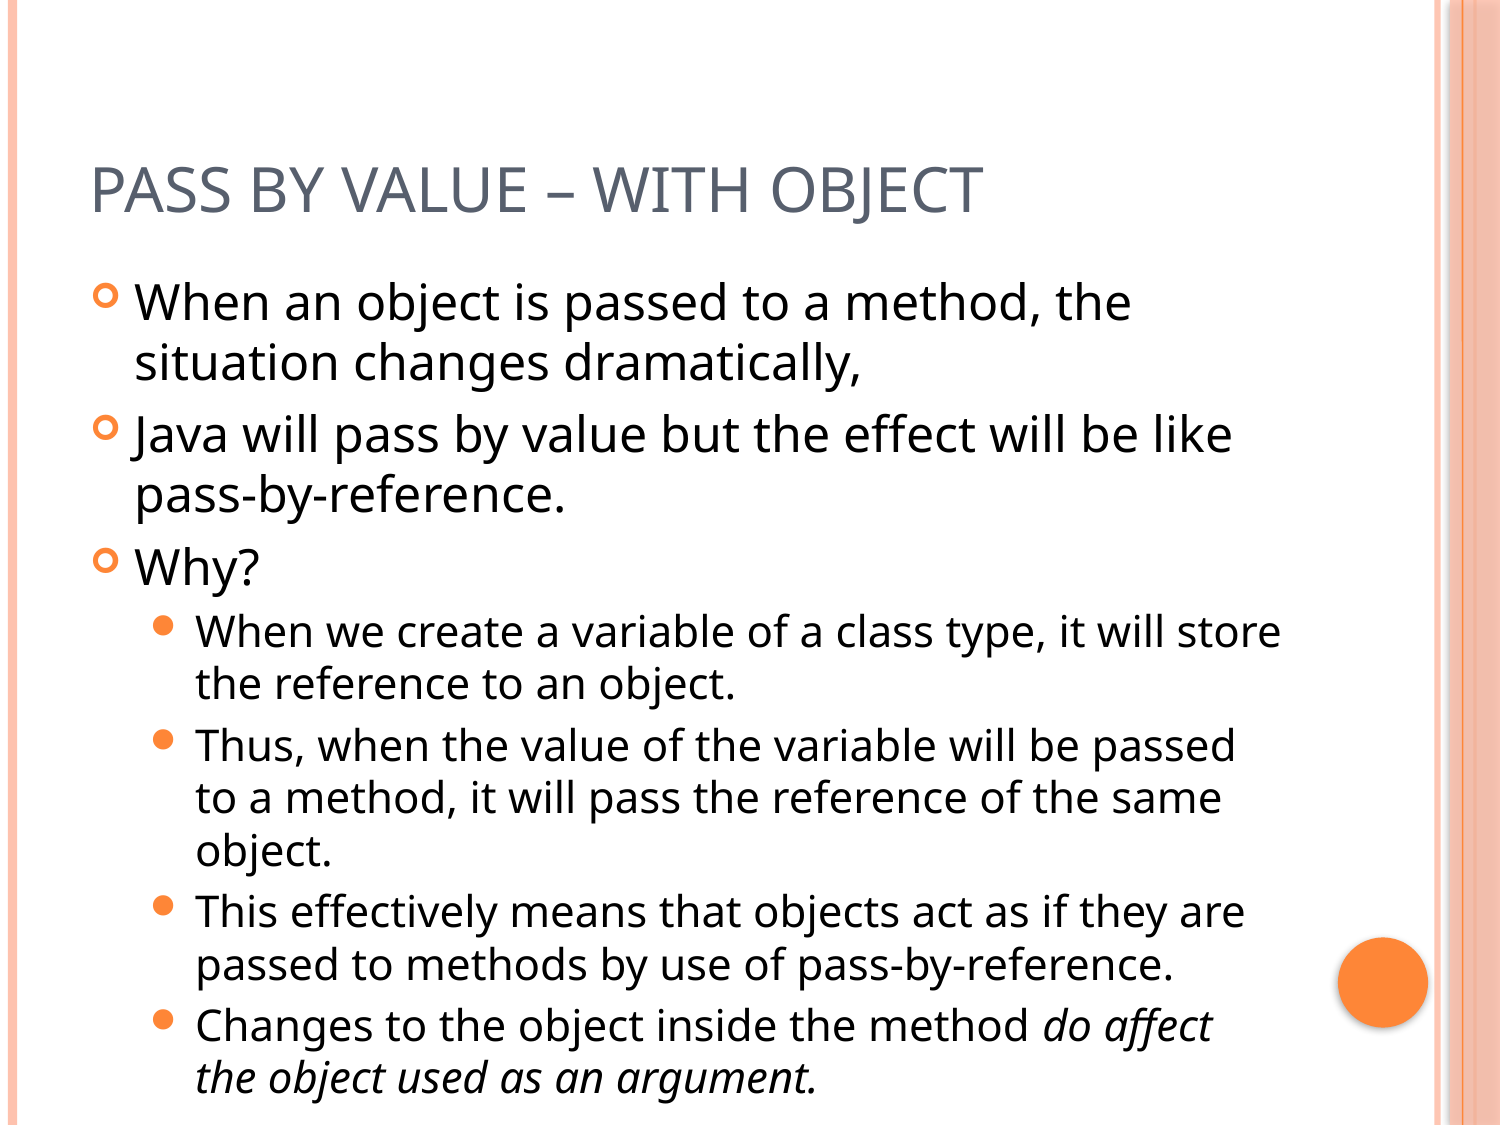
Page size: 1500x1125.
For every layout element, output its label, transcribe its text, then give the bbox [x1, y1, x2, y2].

list When an object is passed to a method, the situation changes dramatically, Java will pass by value but the effect will be like pass-by-reference. Why? When we create a variable of a class type, it will store the reference to an object. Thus, when the value of the variable will be passed to a method, it will pass the reference of the same object. This effectively means that objects act as if they are passed to methods by use of pass-by-reference. Changes to the object inside the method do affect the object used as an argument. [75, 262, 1300, 1062]
title Pass by Value – with Object [75, 45, 1300, 233]
